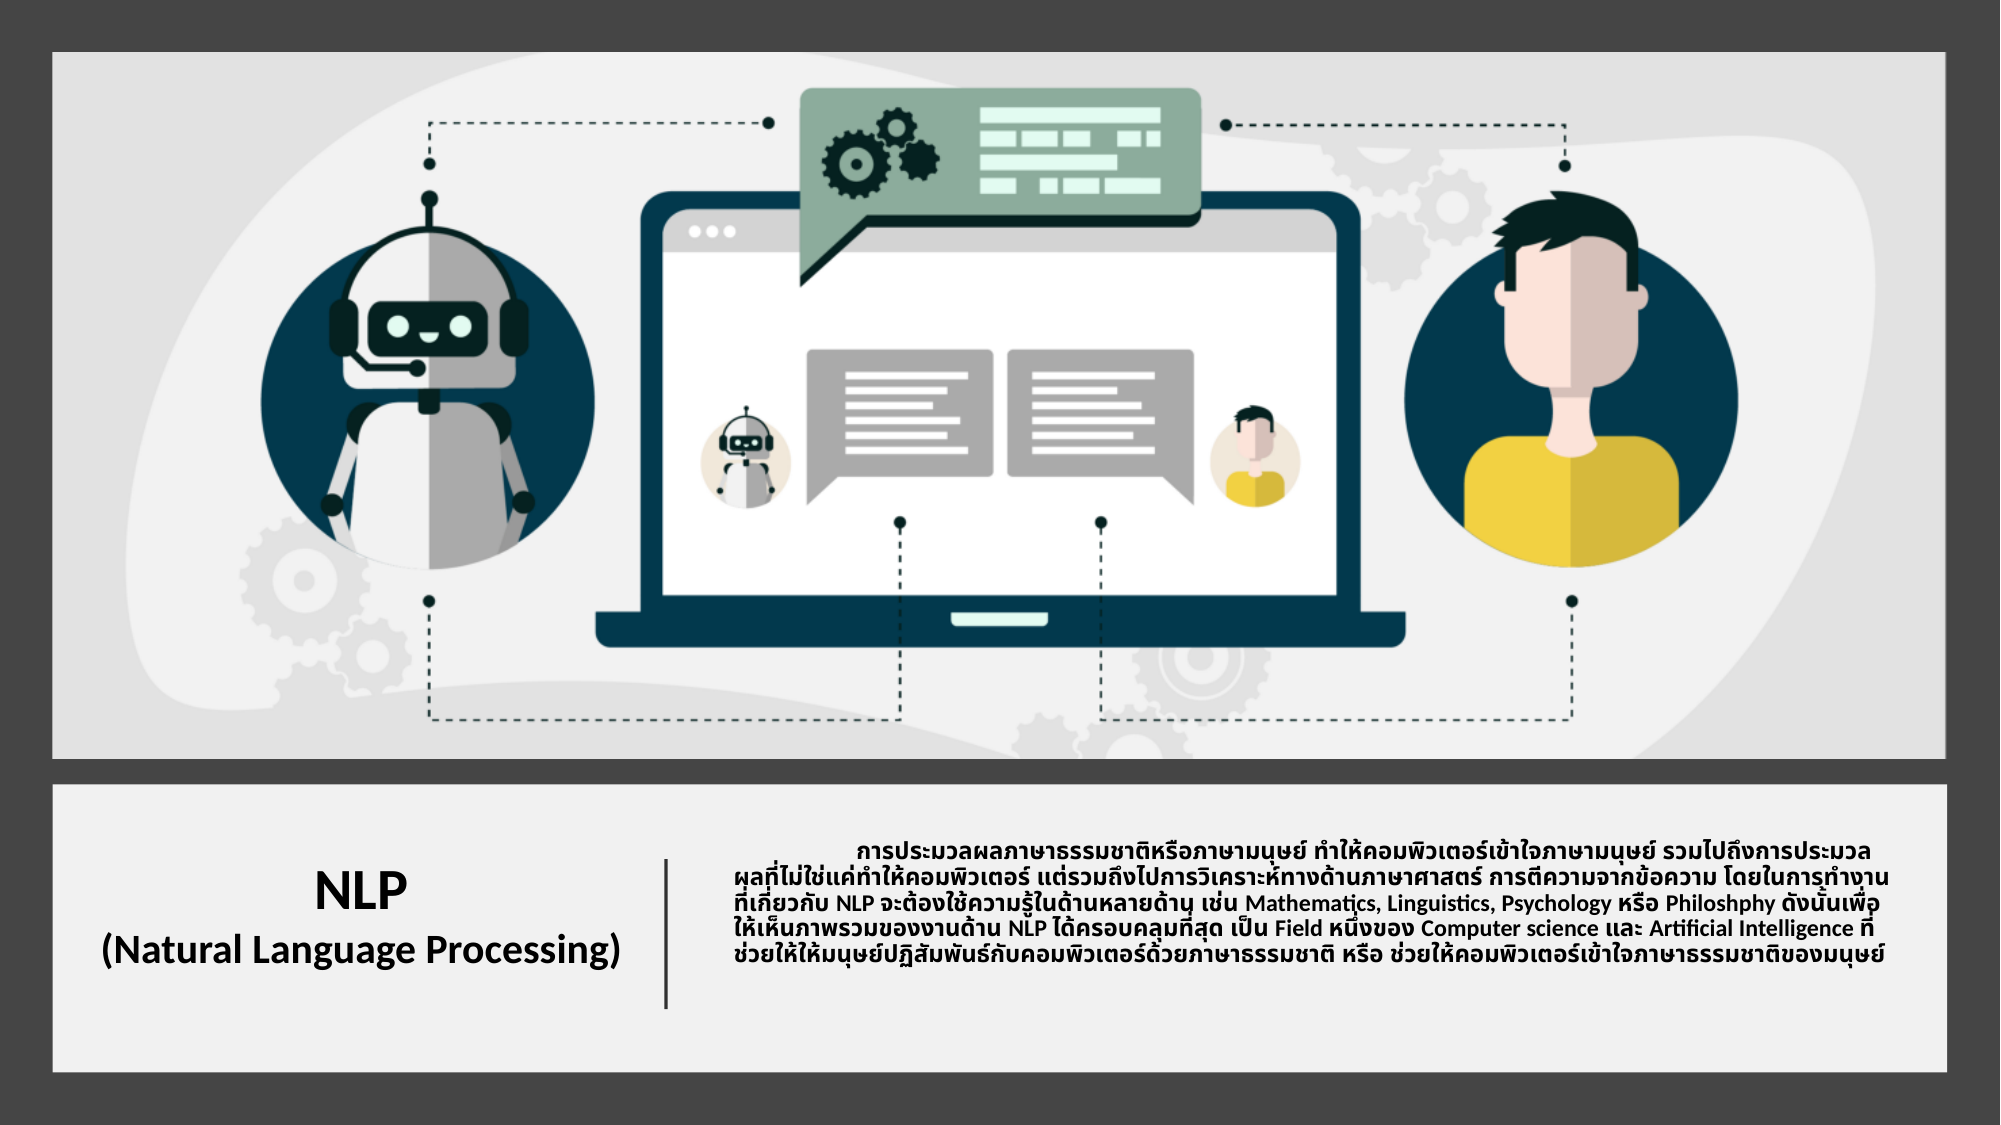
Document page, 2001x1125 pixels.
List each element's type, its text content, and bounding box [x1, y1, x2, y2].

list การประมวลผลภาษาธรรมชาติหรือภาษามนุษย์ ทำให้คอมพิวเตอร์เข้าใจภาษามนุษย์ รวมไปถึงการประมวลผลที่ไม่ใช่แค่ทำให้คอมพิวเตอร์ แต่รวมถึงไปการวิเคราะห์ทางด้านภาษาศาสตร์ การตีความจากข้อความ โดยในการทำงานที่เกี่ยวกับ NLP จะต้องใช้ความรู้ในด้านหลายด้าน เช่น Mathematics, Linguistics, Psychology หรือ Philoshphy ดังนั้นเพื่อให้เห็นภาพรวมของงานด้าน NLP ได้ครอบคลุมที่สุด เป็น Field หนึ่งของ Computer science และ Artificial Intelligence ที่ช่วยให้ให้มนุษย์ปฏิสัมพันธ์กับคอมพิวเตอร์ด้วยภาษาธรรมชาติ หรือ ช่วยให้คอมพิวเตอร์เข้าใจภาษาธรรมชาติของมนุษย์ [718, 821, 1908, 1043]
text_box NLP (Natural Language Processing) [85, 844, 638, 980]
picture [52, 52, 1947, 759]
text_box [52, 783, 1948, 1073]
text_box [0, 0, 2000, 1125]
